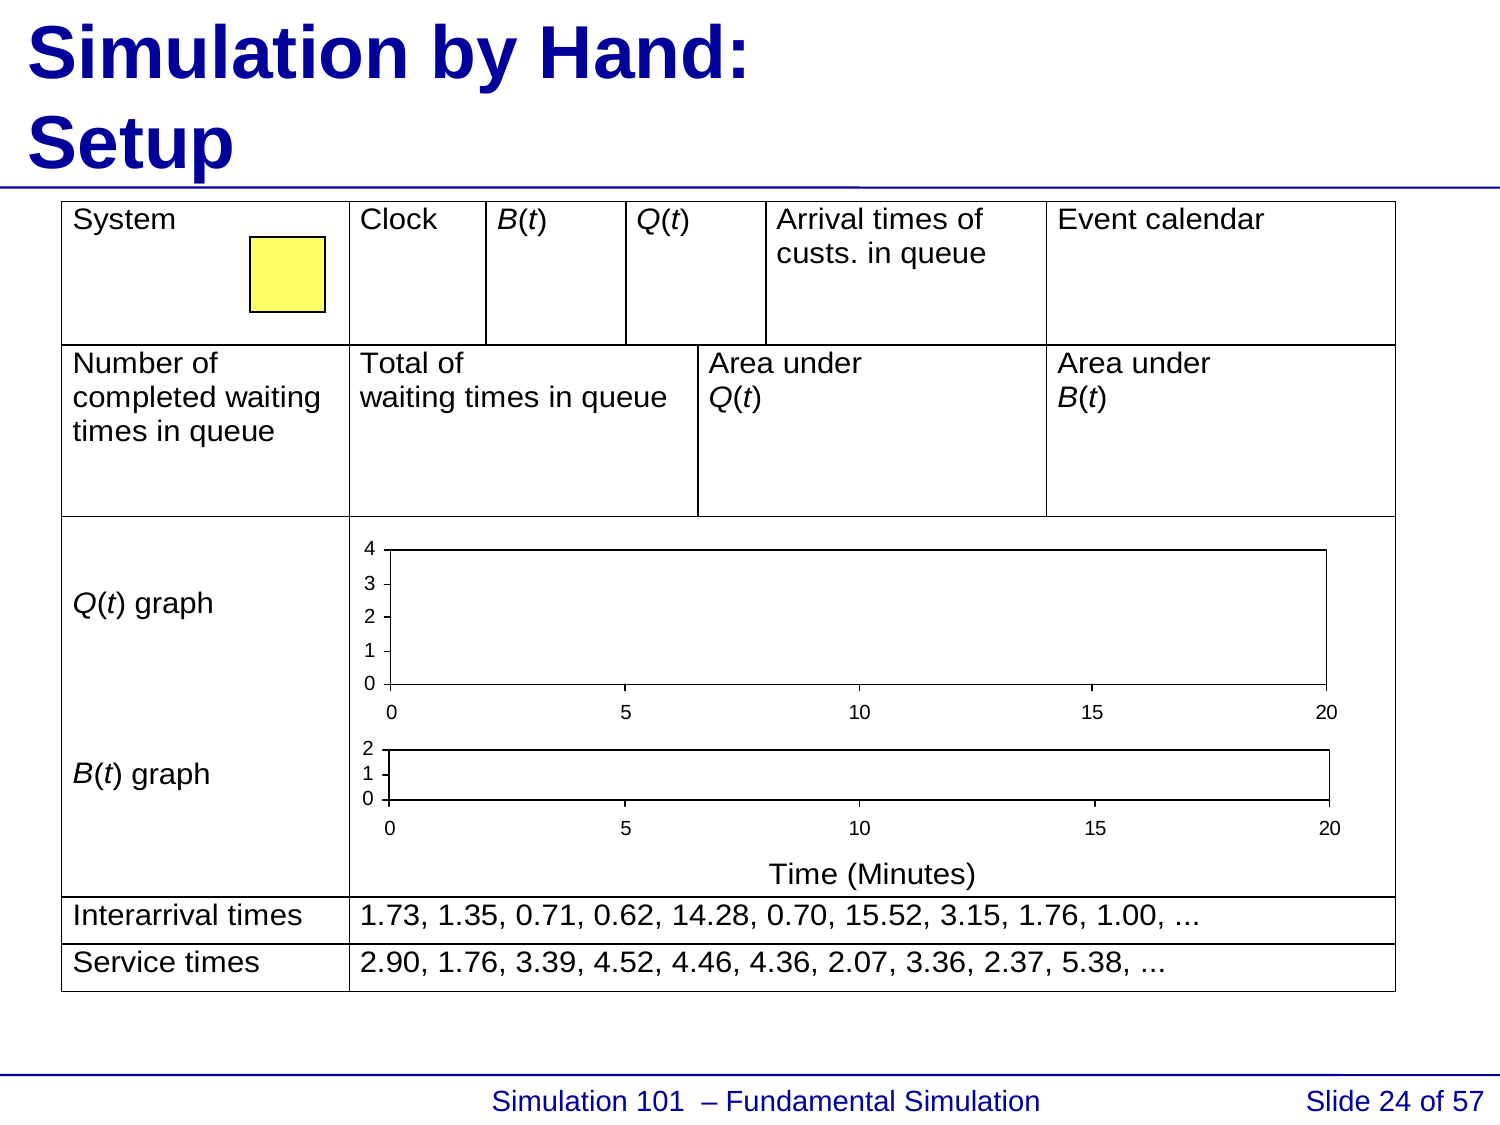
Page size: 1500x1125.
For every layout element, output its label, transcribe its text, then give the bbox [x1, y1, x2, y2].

footer Simulation 101 – Fundamental Simulation Concepts [488, 1074, 1088, 1125]
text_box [49, 200, 1457, 1061]
title Simulation by Hand: Setup [12, 12, 1488, 175]
slide_number Slide 24 of 57 [1249, 1074, 1500, 1125]
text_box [349, 724, 1351, 857]
slide_number [37, 1074, 488, 1125]
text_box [349, 524, 1351, 724]
